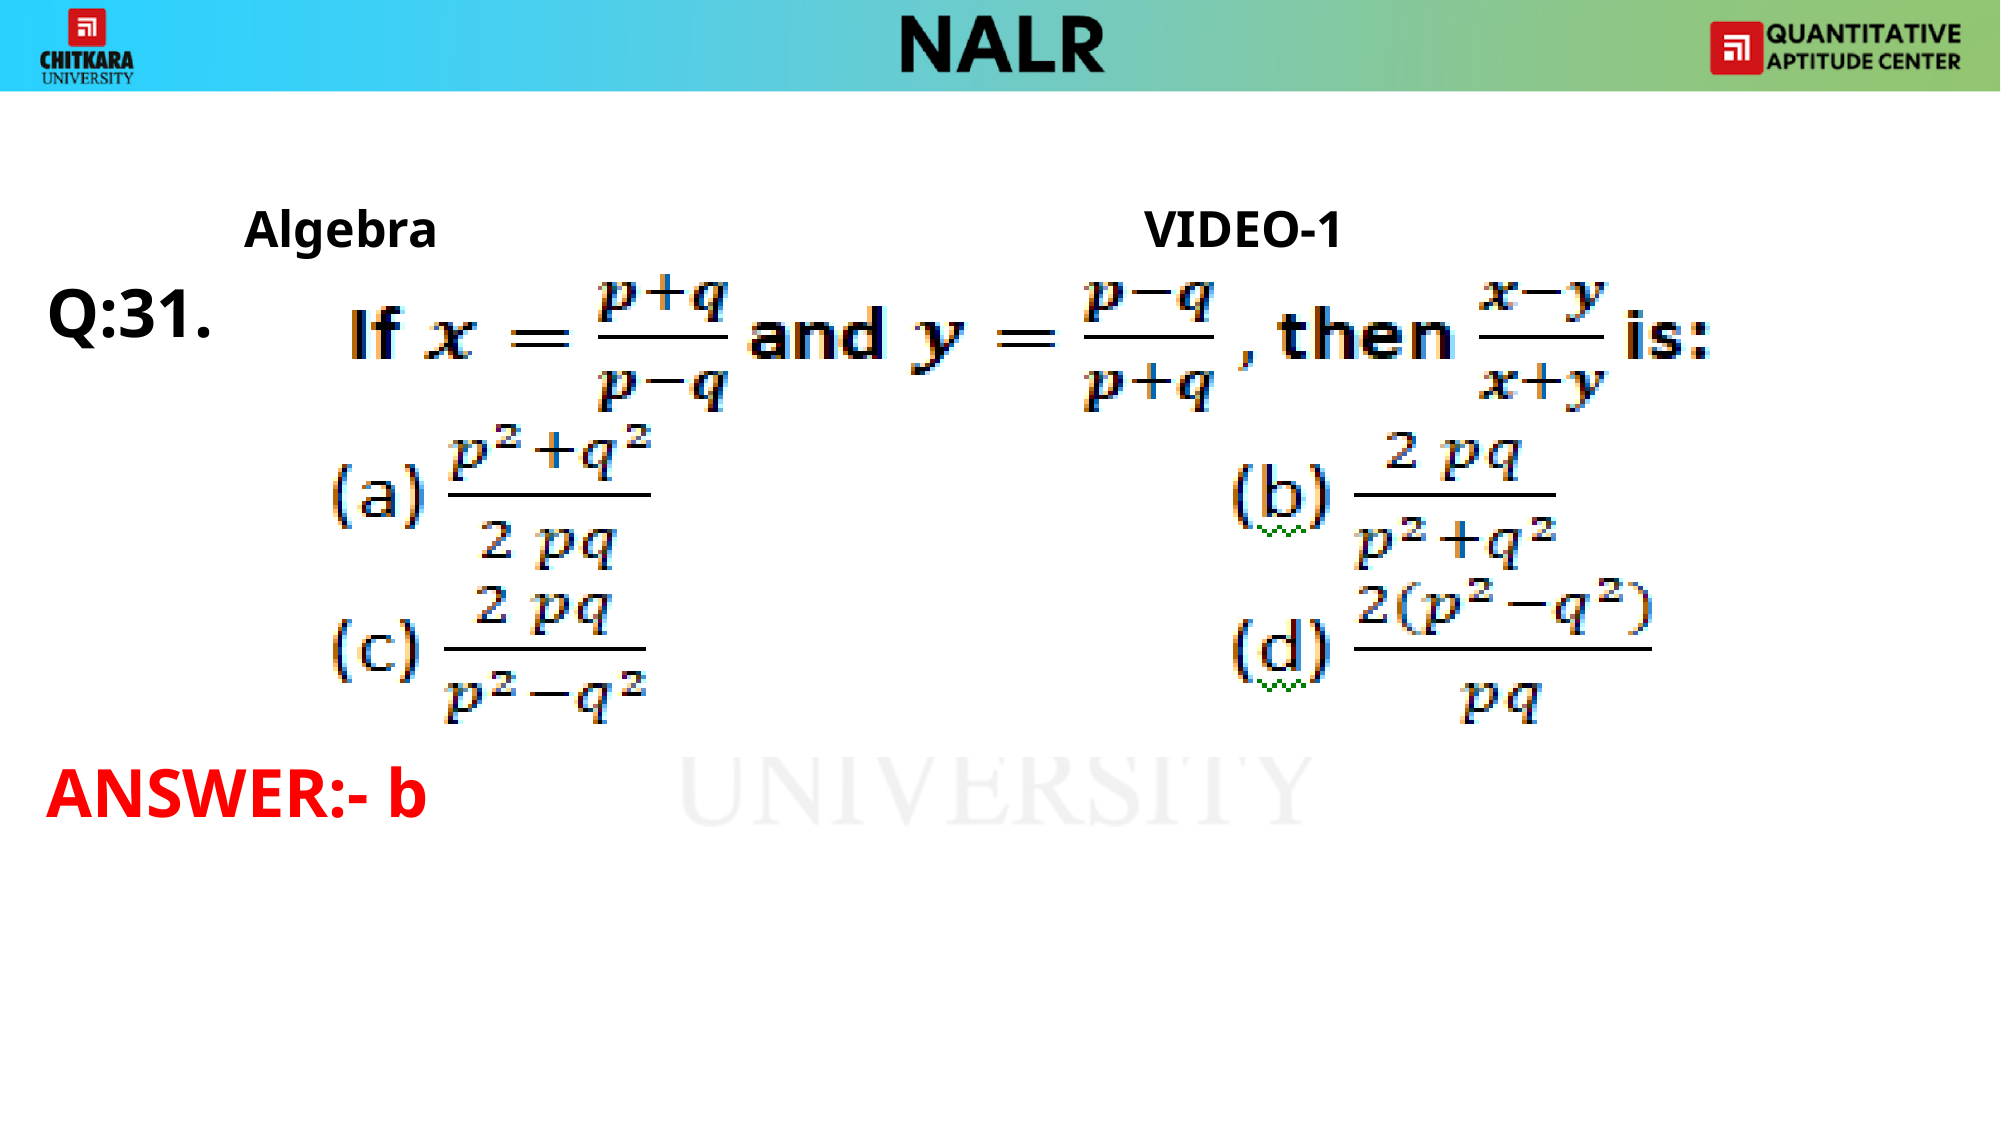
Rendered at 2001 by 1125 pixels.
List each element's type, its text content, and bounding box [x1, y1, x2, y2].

list Algebra VIDEO-1 [41, 196, 1959, 263]
text_box Q:31. ANSWER:- b [31, 263, 2000, 1034]
picture [0, 0, 2001, 1125]
